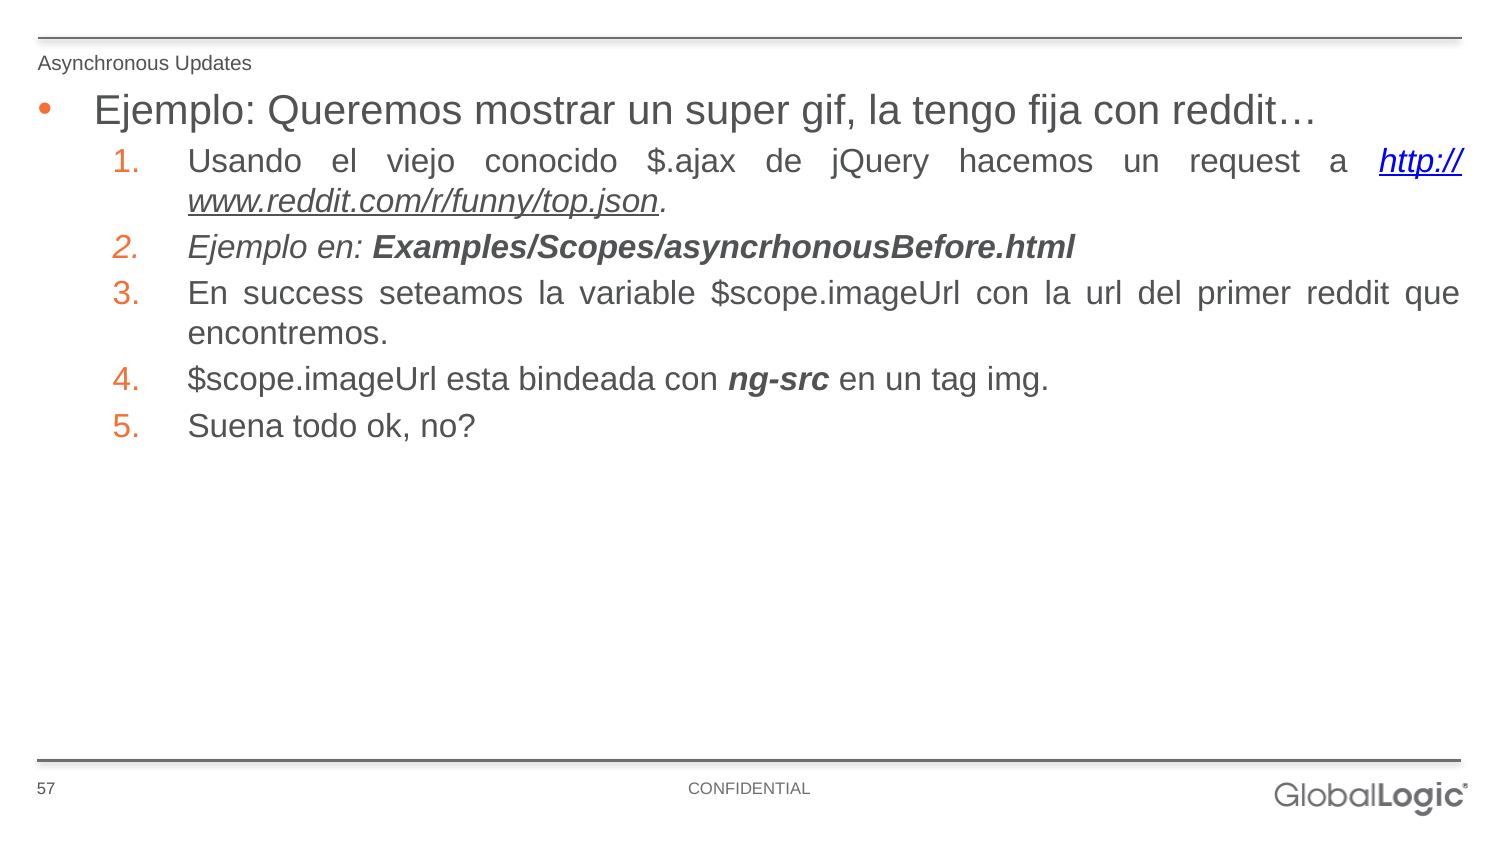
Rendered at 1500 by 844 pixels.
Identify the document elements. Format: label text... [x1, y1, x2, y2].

list Ejemplo: Queremos mostrar un super gif, la tengo fija con reddit… Usando el viejo conocido $.ajax de jQuery hacemos un request a http://www.reddit.com/r/funny/top.json. Ejemplo en: Examples/Scopes/asyncrhonousBefore.html En success seteamos la variable $scope.imageUrl con la url del primer reddit que encontremos. $scope.imageUrl esta bindeada con ng-src en un tag img. Suena todo ok, no? [37, 82, 1463, 728]
list Asynchronous Updates [37, 49, 750, 87]
picture [1274, 781, 1468, 817]
